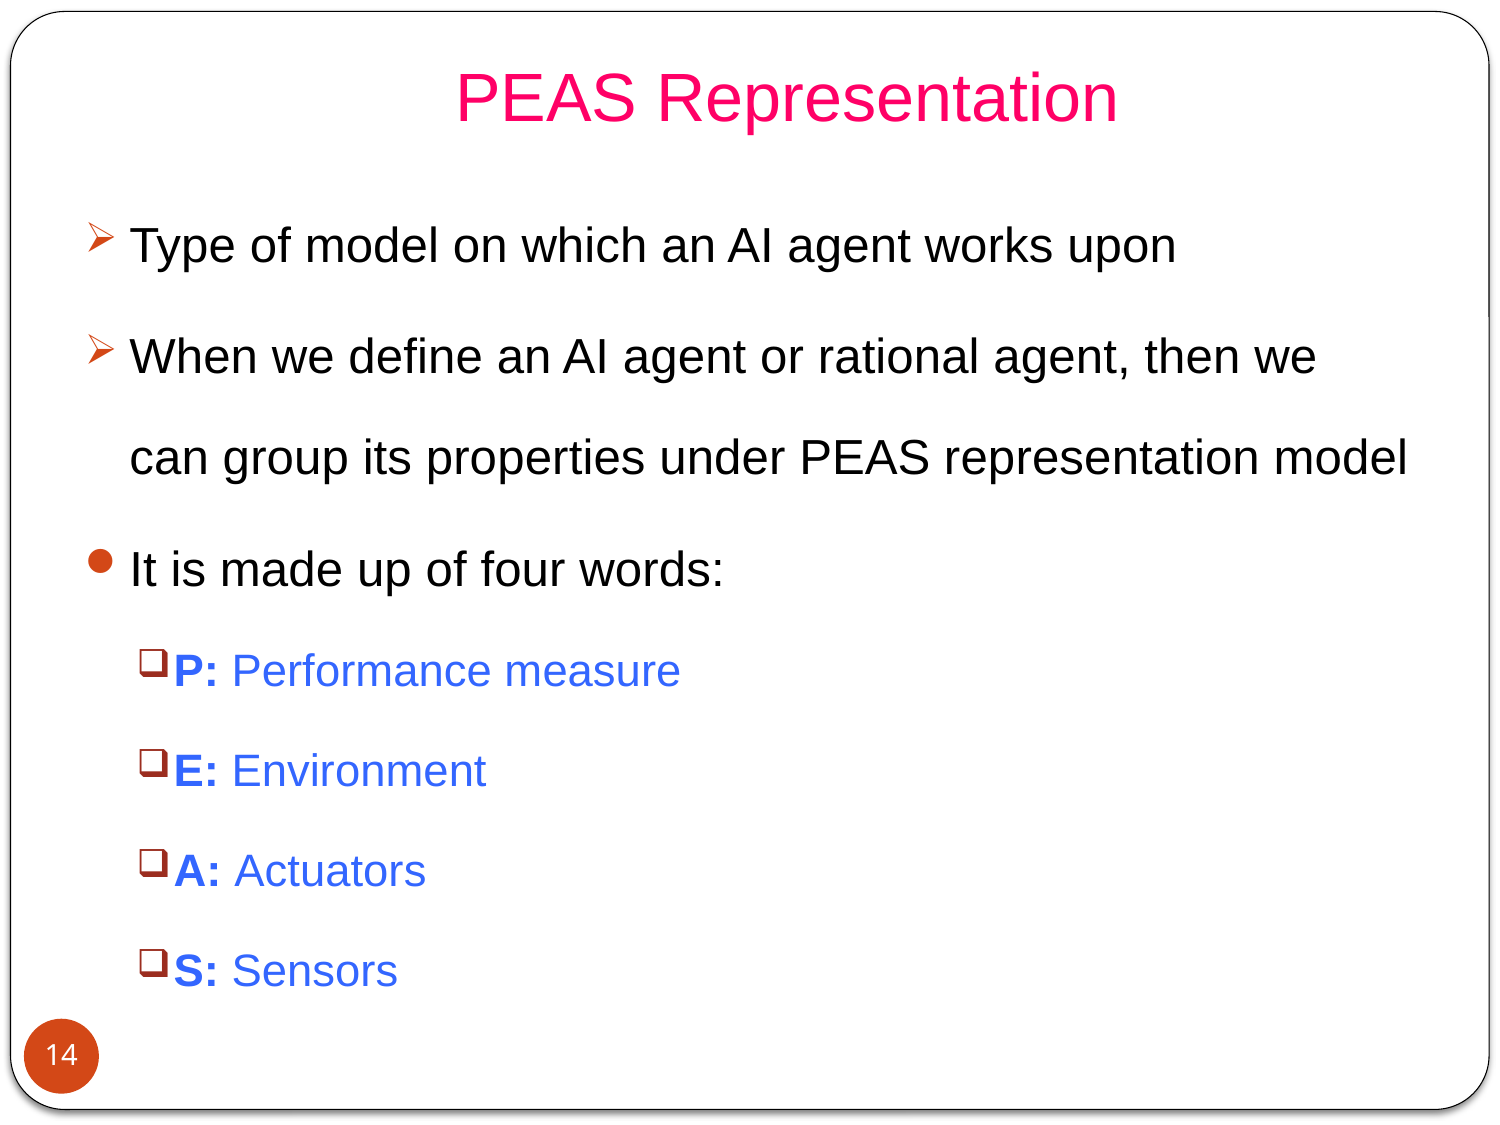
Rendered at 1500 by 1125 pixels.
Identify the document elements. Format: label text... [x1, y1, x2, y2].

title PEAS Representation [150, 45, 1425, 164]
list Type of model on which an AI agent works upon When we define an AI agent or rational agent, then we can group its properties under PEAS representation model It is made up of four words: P: Performance measure E: Environment A: Actuators S: Sensors [70, 164, 1425, 1079]
slide_number 14 [23, 1018, 99, 1094]
